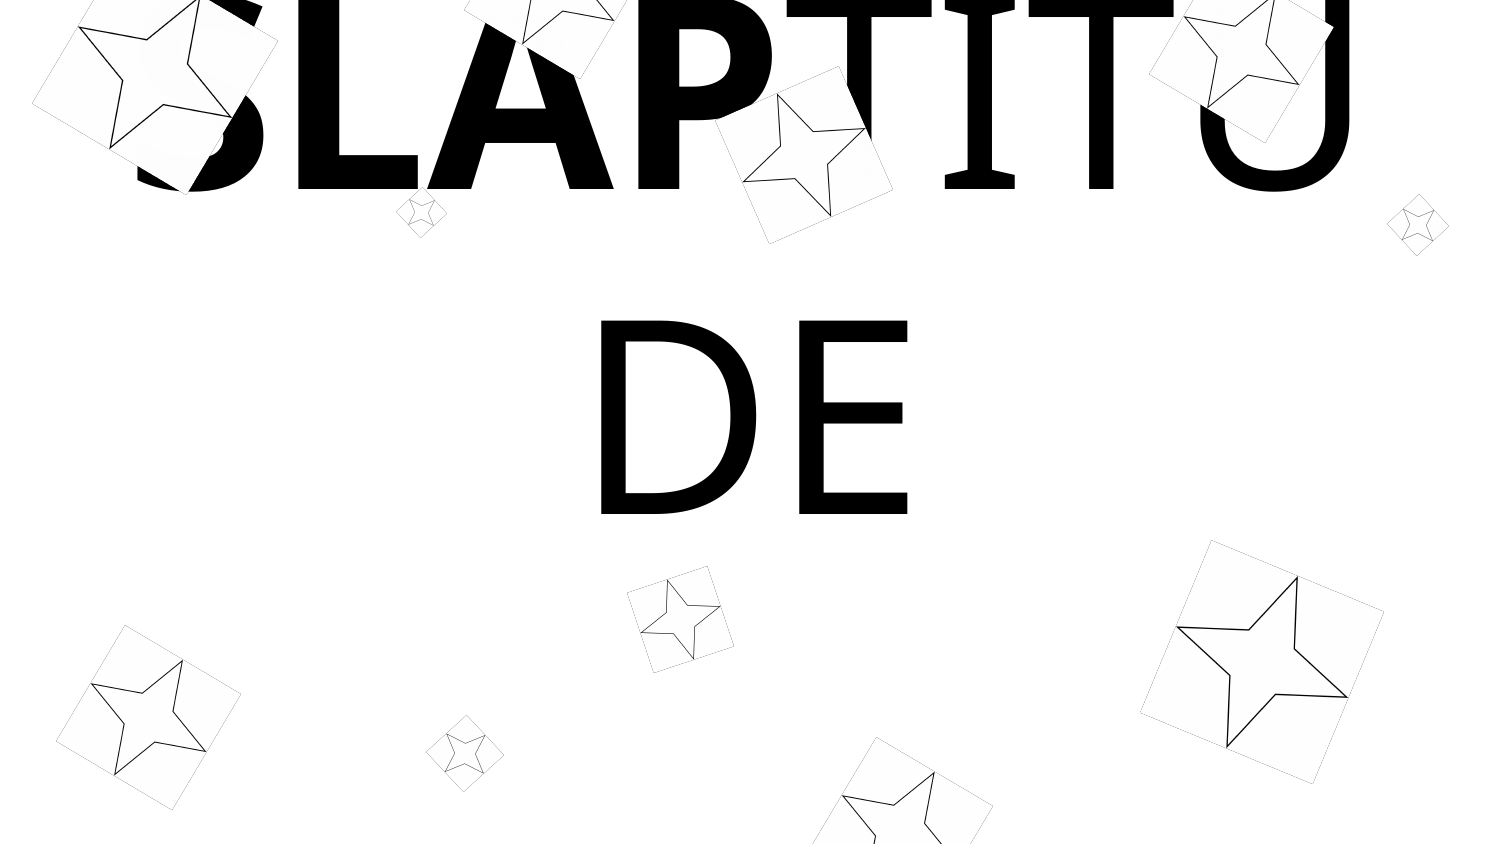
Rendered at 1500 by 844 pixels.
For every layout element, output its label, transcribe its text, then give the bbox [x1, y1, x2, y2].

picture [628, 567, 733, 673]
picture [397, 188, 446, 237]
picture [57, 626, 241, 809]
title SLAPTITUDE [51, 247, 1449, 584]
picture [1388, 195, 1448, 255]
picture [814, 738, 993, 844]
picture [716, 67, 892, 244]
picture [1141, 541, 1383, 784]
picture [465, 0, 627, 78]
picture [427, 716, 503, 791]
picture [33, 0, 277, 195]
picture [1150, 0, 1334, 142]
